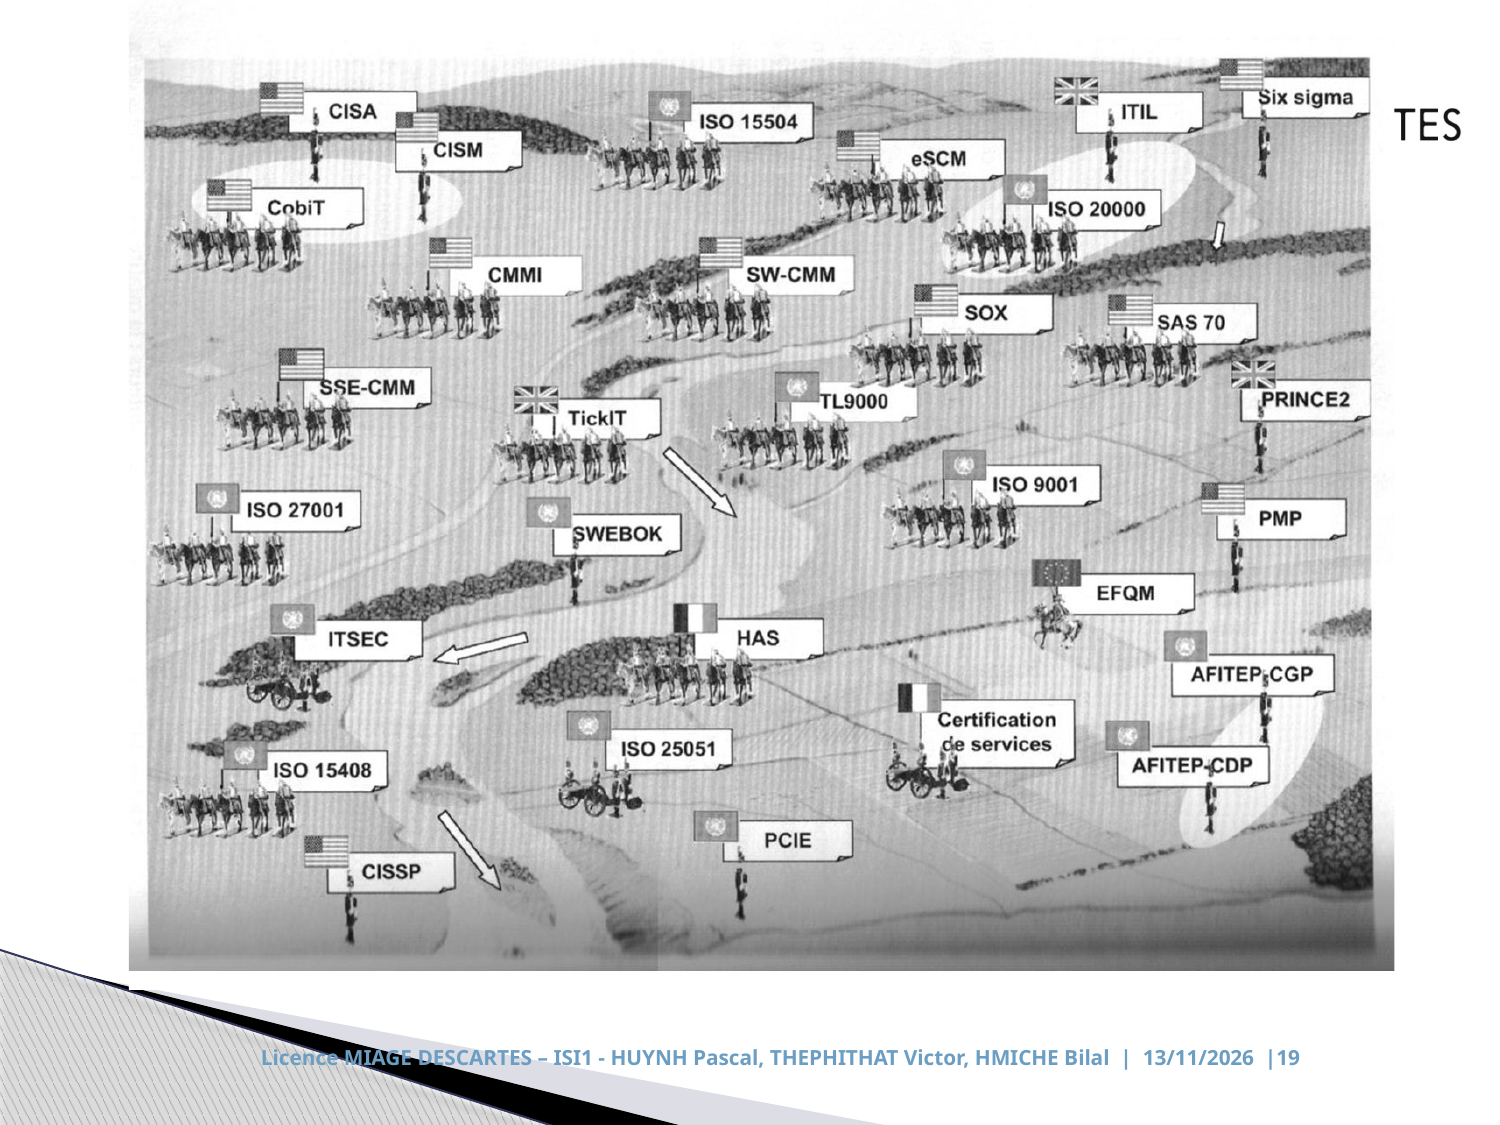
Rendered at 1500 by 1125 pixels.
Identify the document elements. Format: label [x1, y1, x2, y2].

picture [128, 0, 1470, 990]
